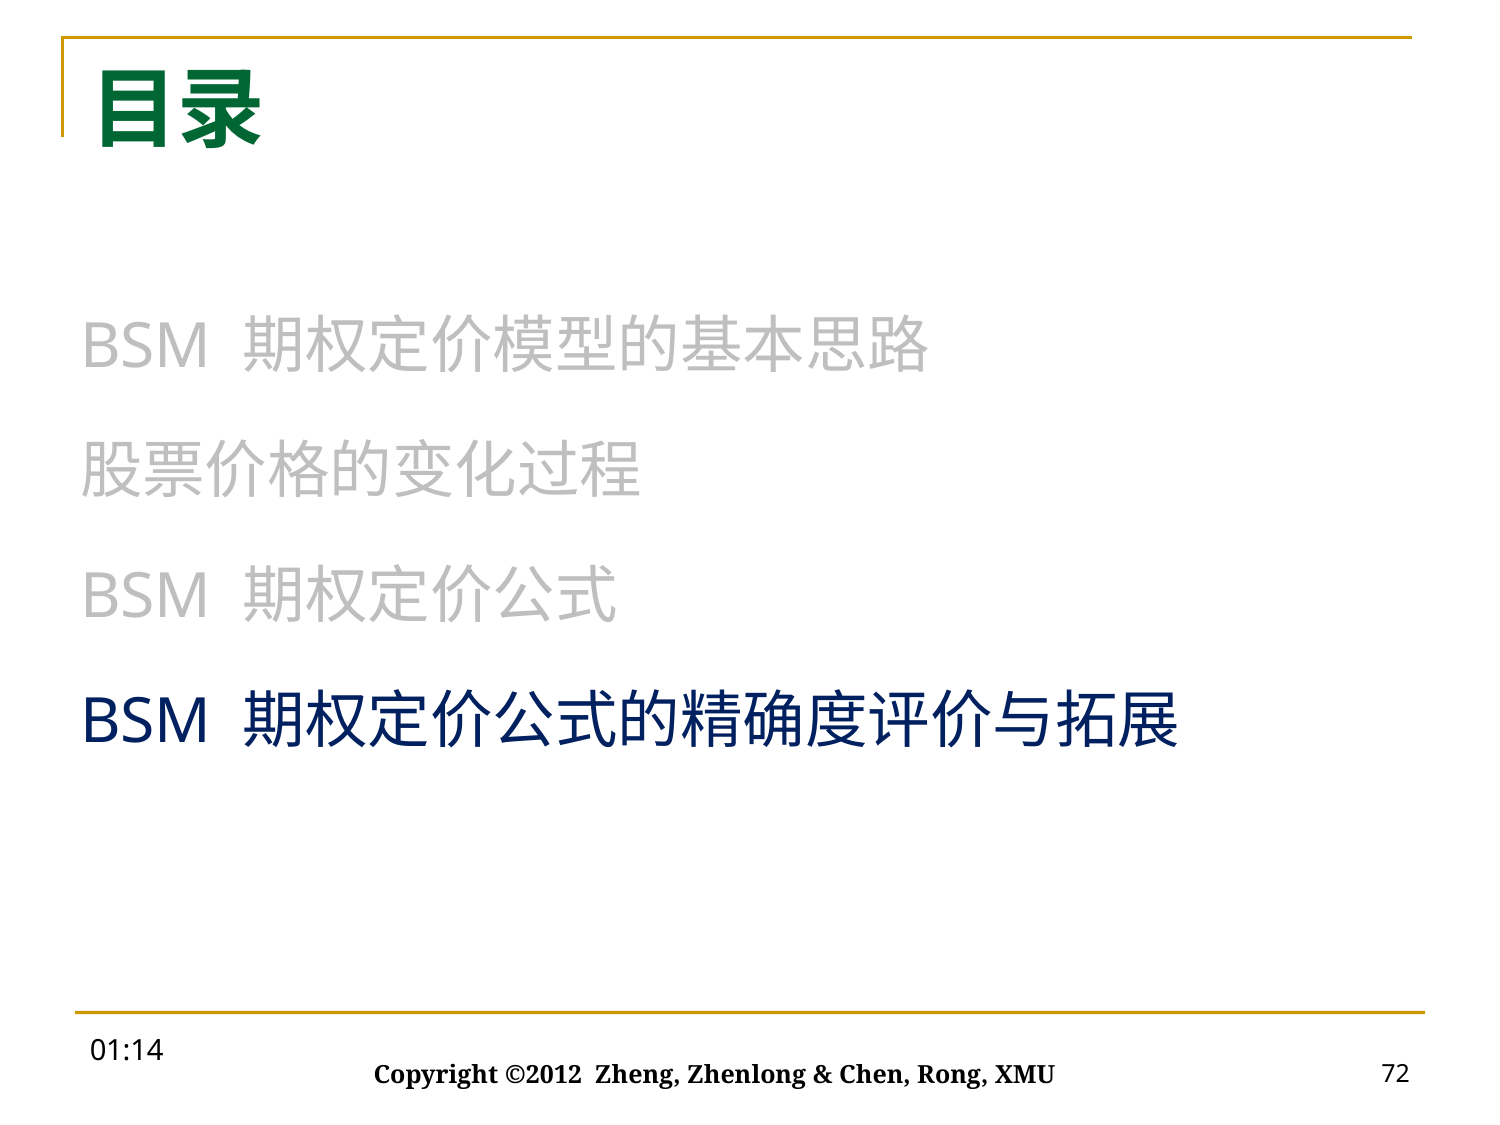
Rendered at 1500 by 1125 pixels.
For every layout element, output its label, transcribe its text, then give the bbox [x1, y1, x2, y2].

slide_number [75, 1024, 269, 1100]
title 目录 [74, 45, 1426, 233]
slide_number 72 [1074, 1023, 1426, 1100]
list BSM 期权定价模型的基本思路 股票价格的变化过程 BSM 期权定价公式 BSM 期权定价公式的精确度评价与拓展 [64, 172, 1416, 917]
footer Copyright ©2012 Zheng, Zhenlong & Chen, Rong, XMU [269, 1024, 1161, 1101]
